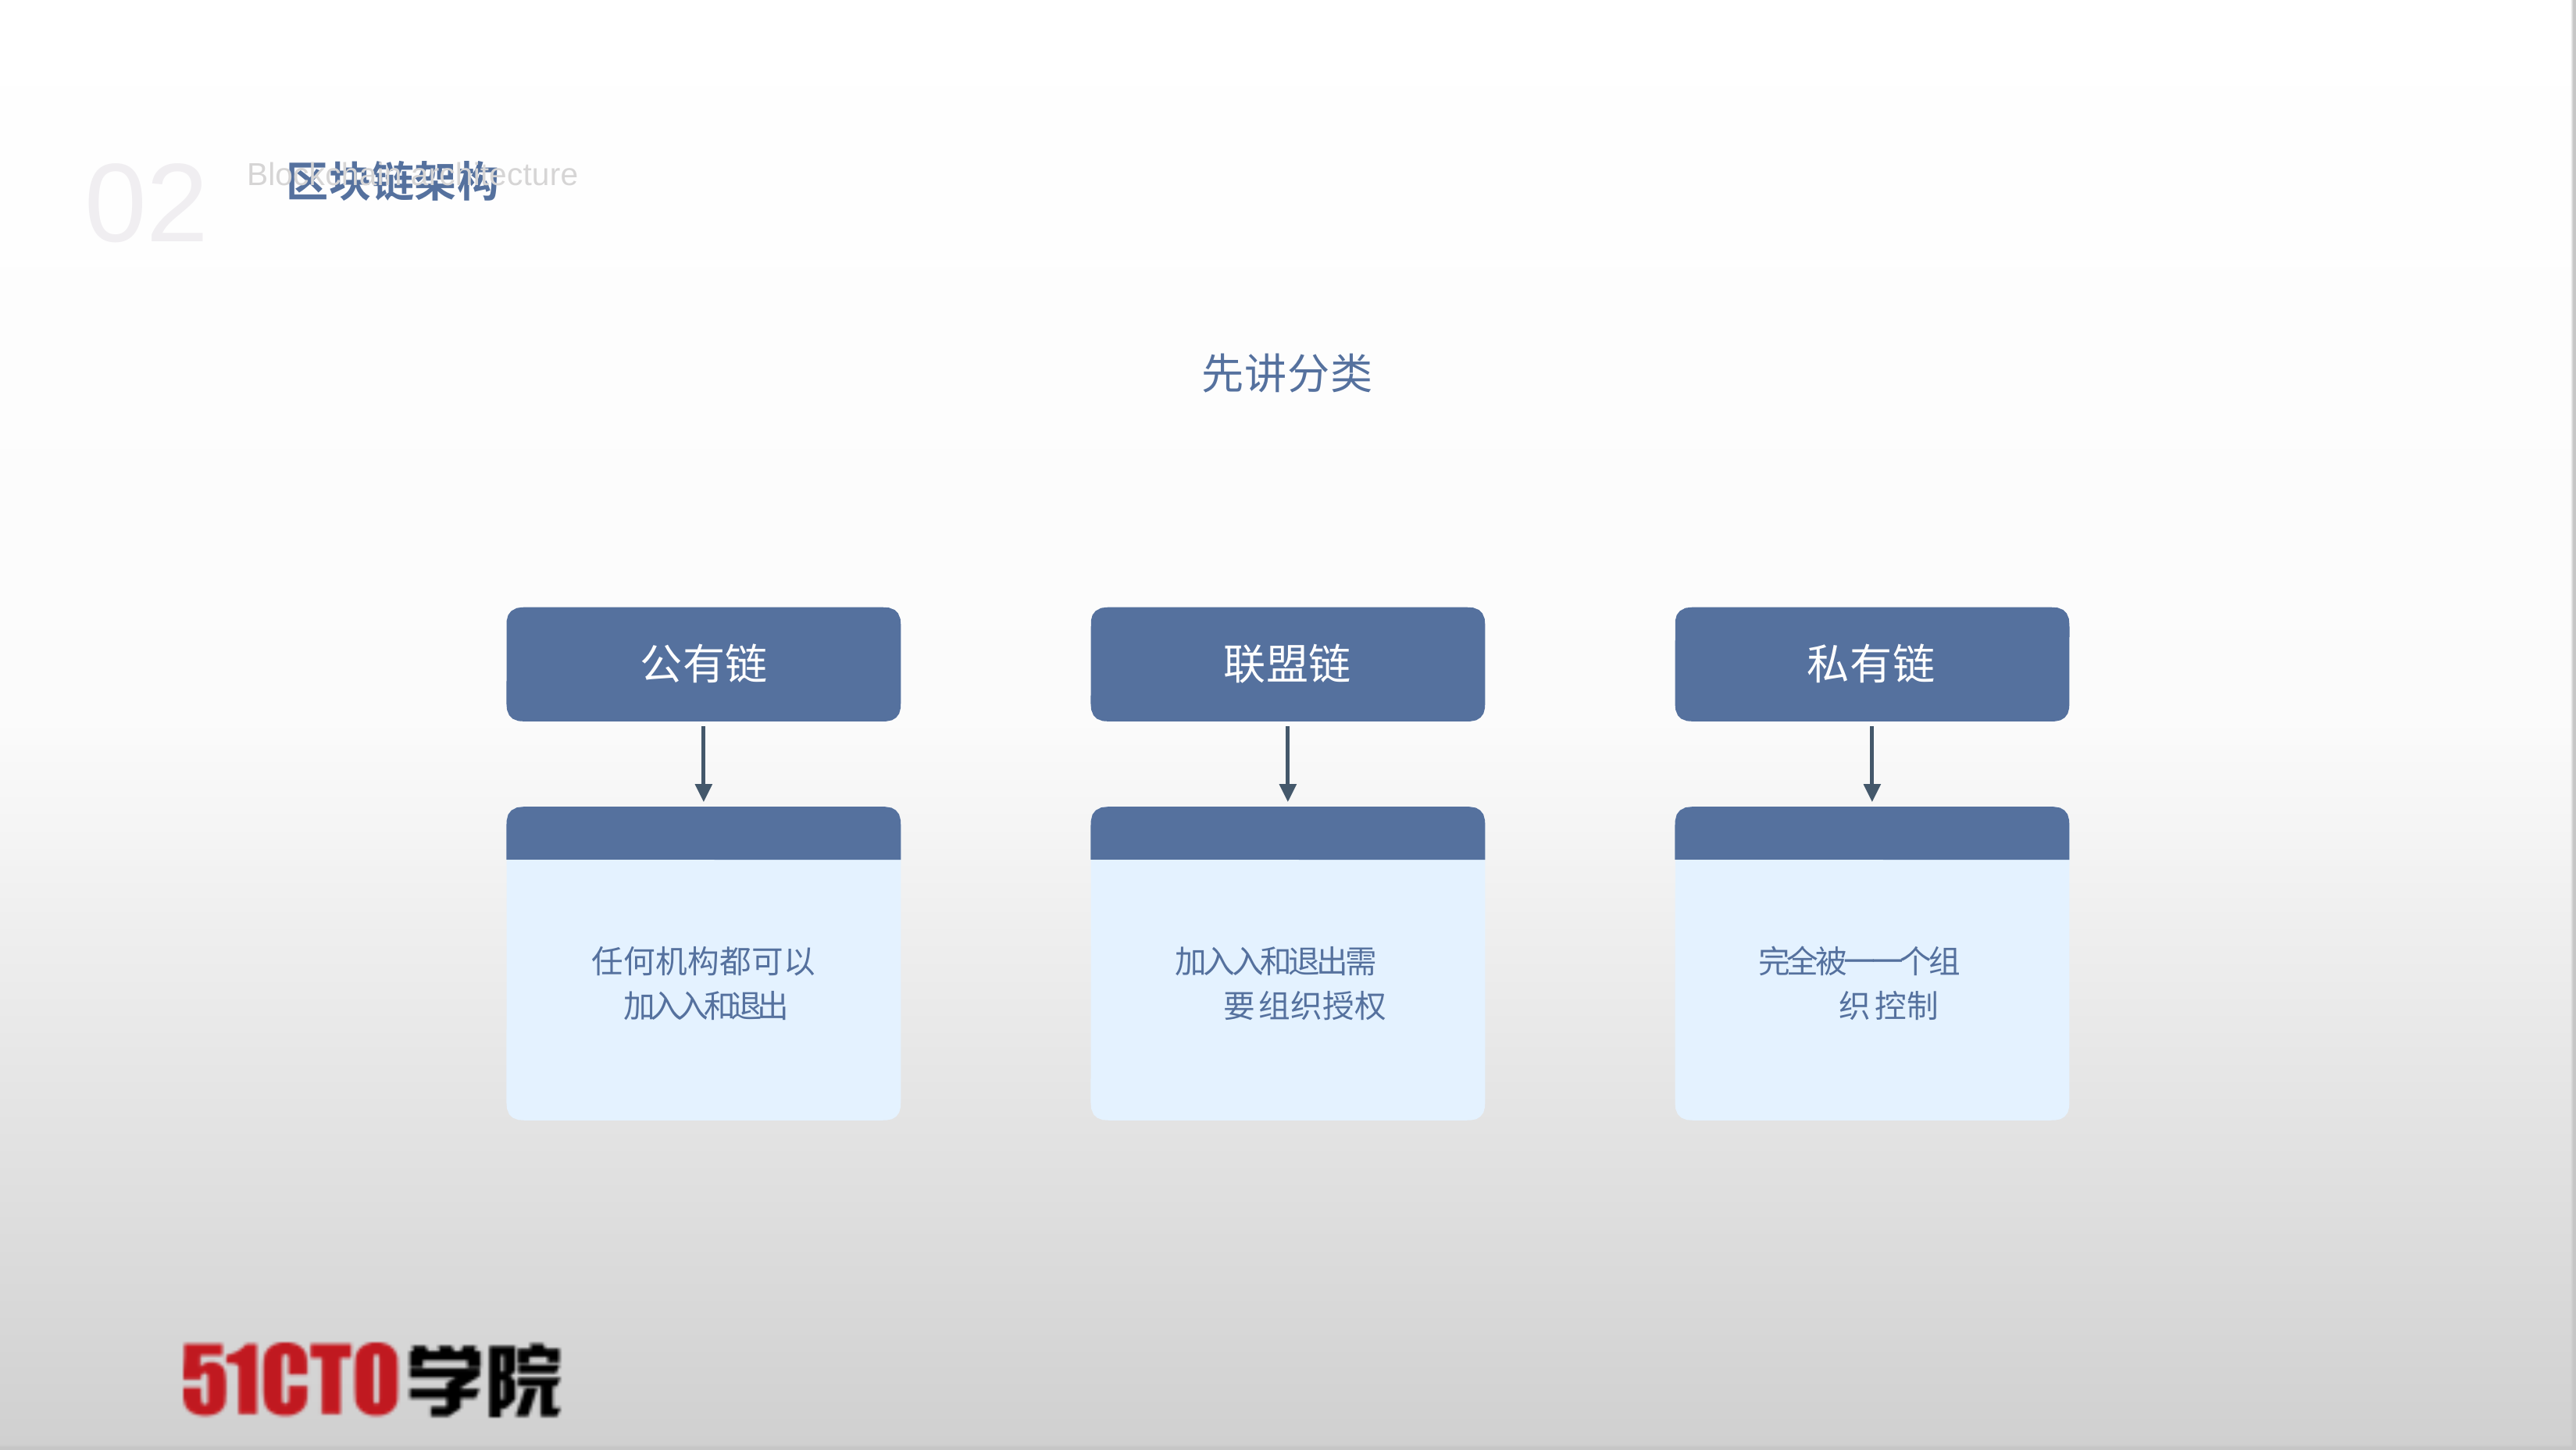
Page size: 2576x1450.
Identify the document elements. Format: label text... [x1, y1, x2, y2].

text_box [1090, 807, 1486, 860]
text_box [694, 784, 713, 802]
text_box [506, 607, 901, 721]
title 02 区块链架构 [83, 4, 2493, 264]
text_box [506, 860, 901, 1120]
text_box [1090, 860, 1486, 1120]
text_box 加⼊入和退出需要 组织授权 [1173, 935, 1403, 1024]
text_box [1675, 860, 2070, 1120]
text_box 先讲分类 [1200, 346, 1375, 397]
text_box [1675, 607, 2070, 721]
text_box 完全被⼀一个组织 控制 [1757, 935, 1986, 1024]
text_box [506, 807, 901, 860]
text_box Blockchain architecture [244, 153, 582, 192]
text_box 私有链 [1805, 637, 1938, 689]
text_box 任何机构都可以 加⼊入和退出 [590, 935, 819, 1024]
picture [0, 0, 2576, 1450]
text_box 联盟链 [1222, 637, 1354, 689]
text_box [1279, 784, 1297, 802]
text_box [1675, 807, 2070, 860]
text_box [1863, 784, 1882, 802]
text_box 公有链 [638, 637, 771, 689]
text_box [1090, 607, 1486, 721]
